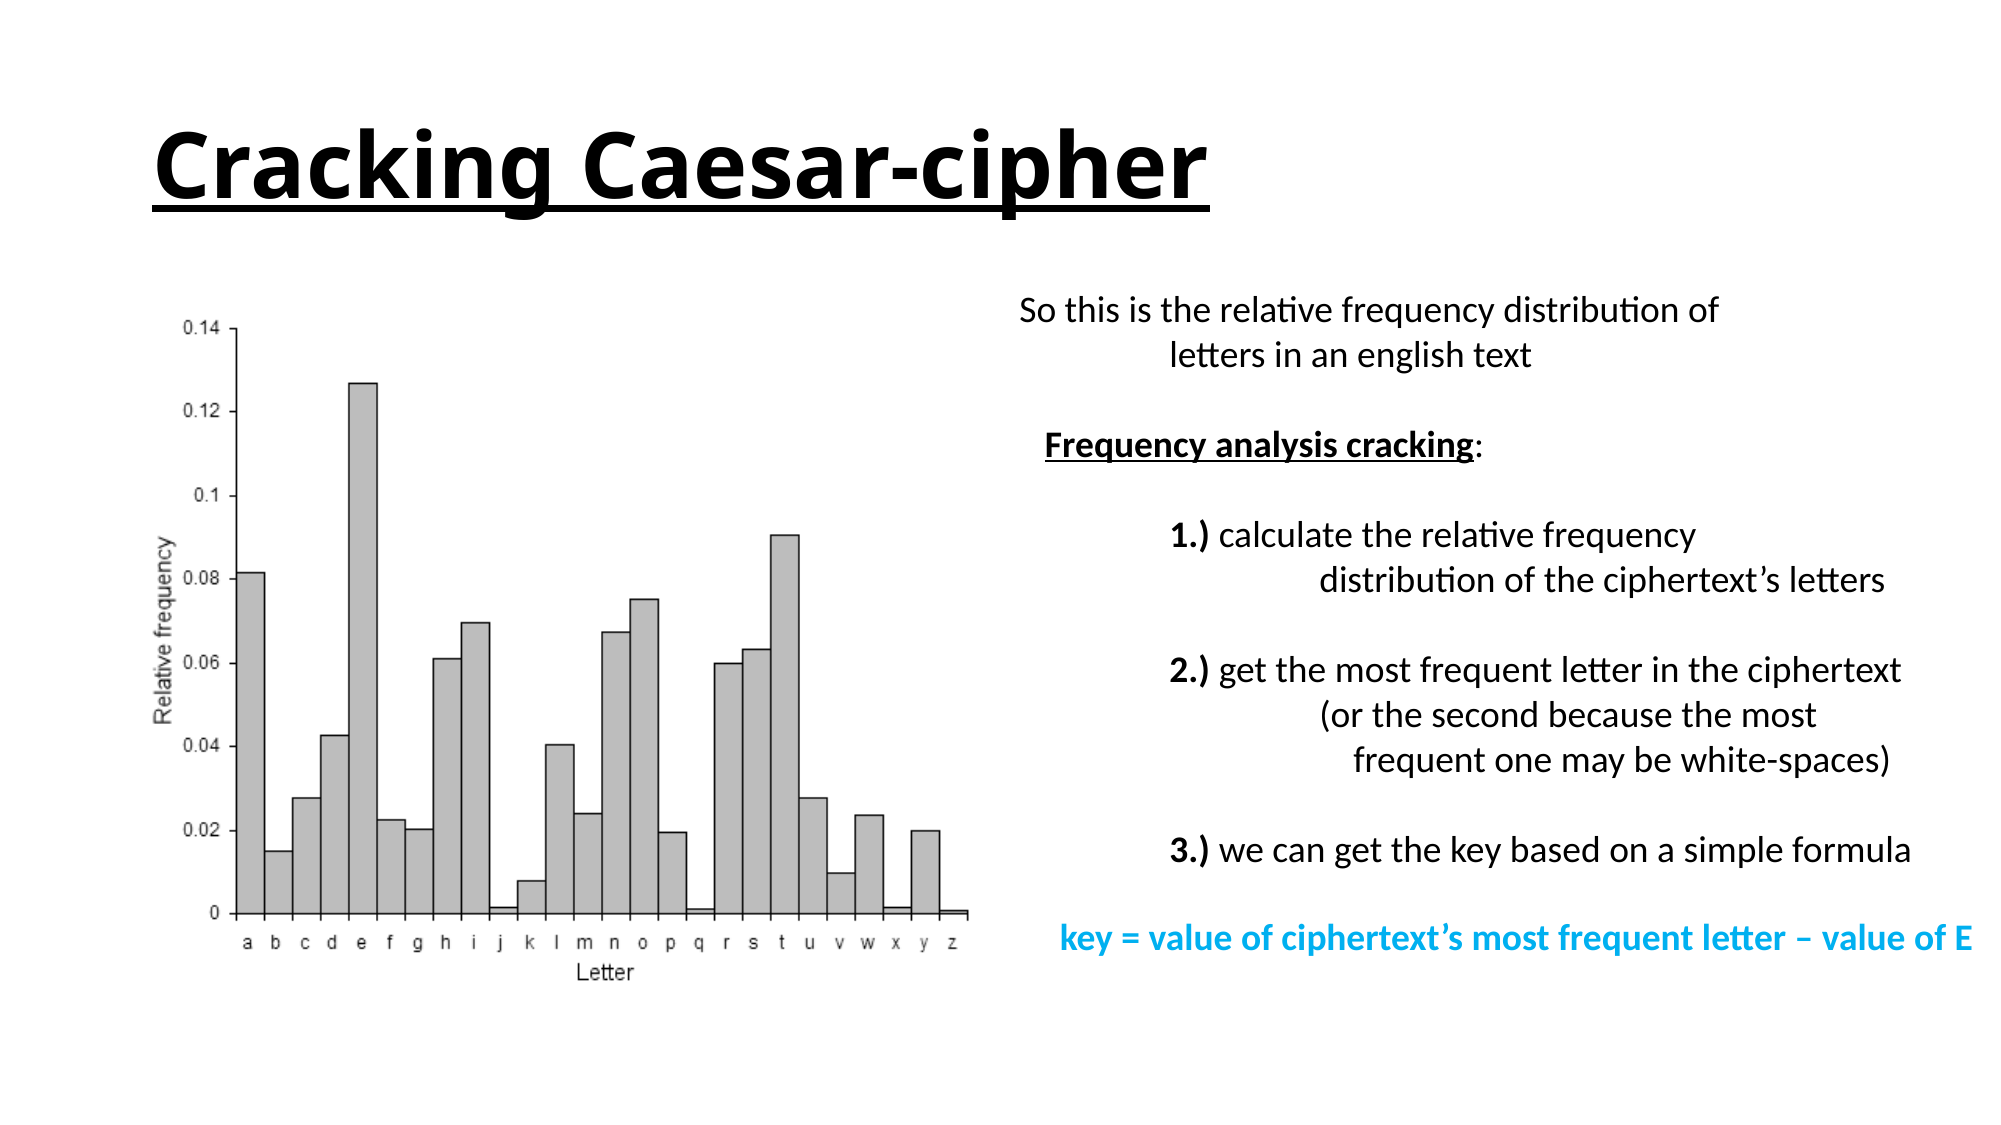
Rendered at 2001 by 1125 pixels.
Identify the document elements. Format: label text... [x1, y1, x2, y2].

text_box key = value of ciphertext’s most frequent letter – value of E [1045, 905, 1998, 966]
picture [124, 300, 1001, 1004]
title Cracking Caesar-cipher [137, 59, 1863, 278]
text_box So this is the relative frequency distribution of letters in an english text Frequency analysis cracking: 1.) calculate the relative frequency distribution of the ciphertext’s letters 2.) get the most frequent letter in the ciphertext (or the second because the most frequent one may be white-spaces) 3.) we can get the key based on a simple formula [1004, 277, 1928, 922]
